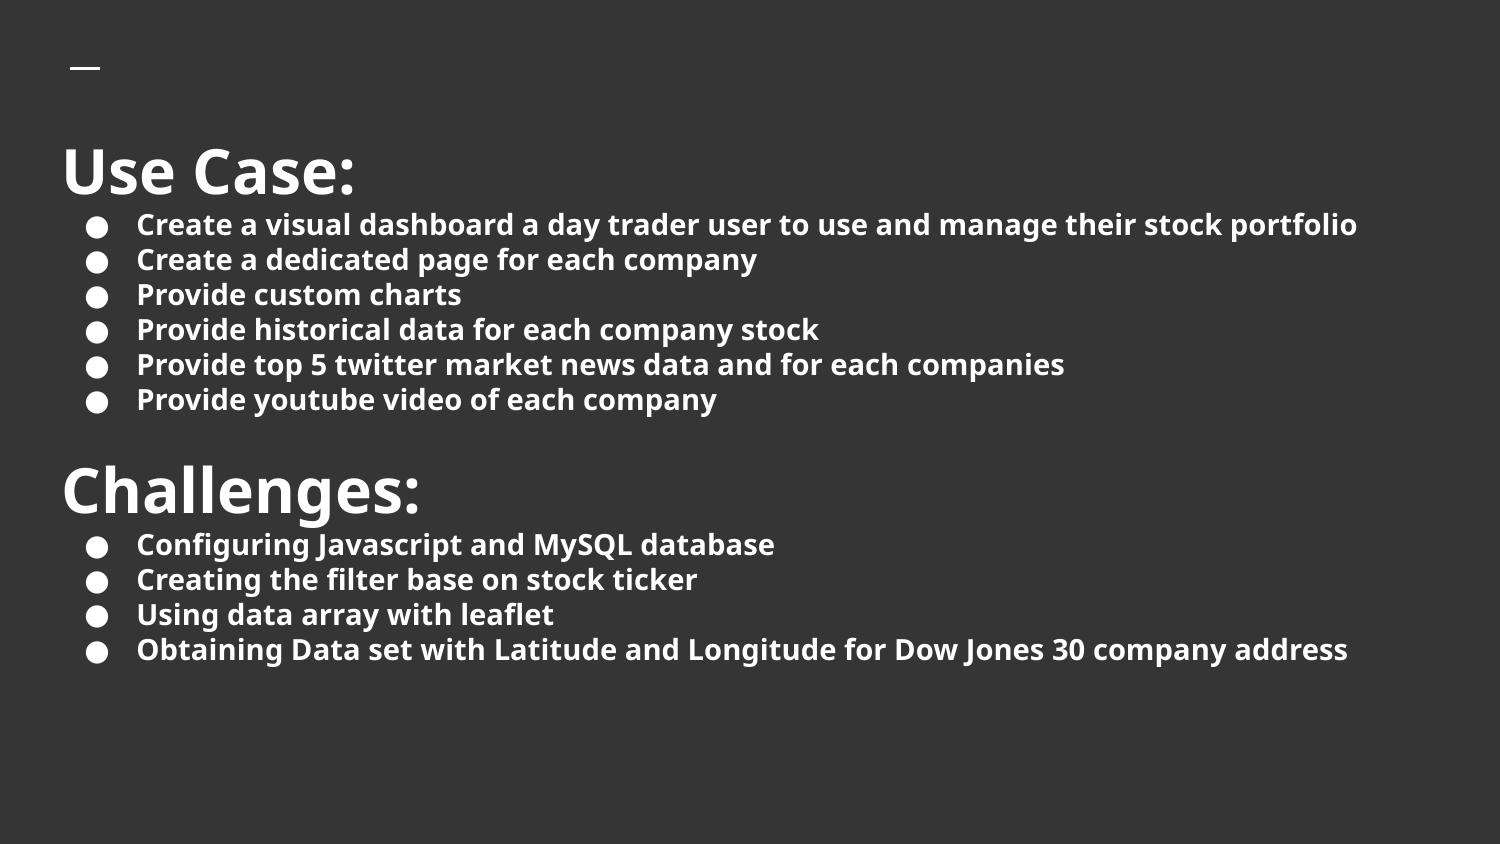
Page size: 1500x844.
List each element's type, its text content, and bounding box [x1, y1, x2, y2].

title Use Case: Create a visual dashboard a day trader user to use and manage their stock portfolio Create a dedicated page for each company Provide custom charts Provide historical data for each company stock Provide top 5 twitter market news data and for each companies Provide youtube video of each company Challenges: Configuring Javascript and MySQL database Creating the filter base on stock ticker Using data array with leaflet Obtaining Data set with Latitude and Longitude for Dow Jones 30 company address [46, 116, 1463, 746]
